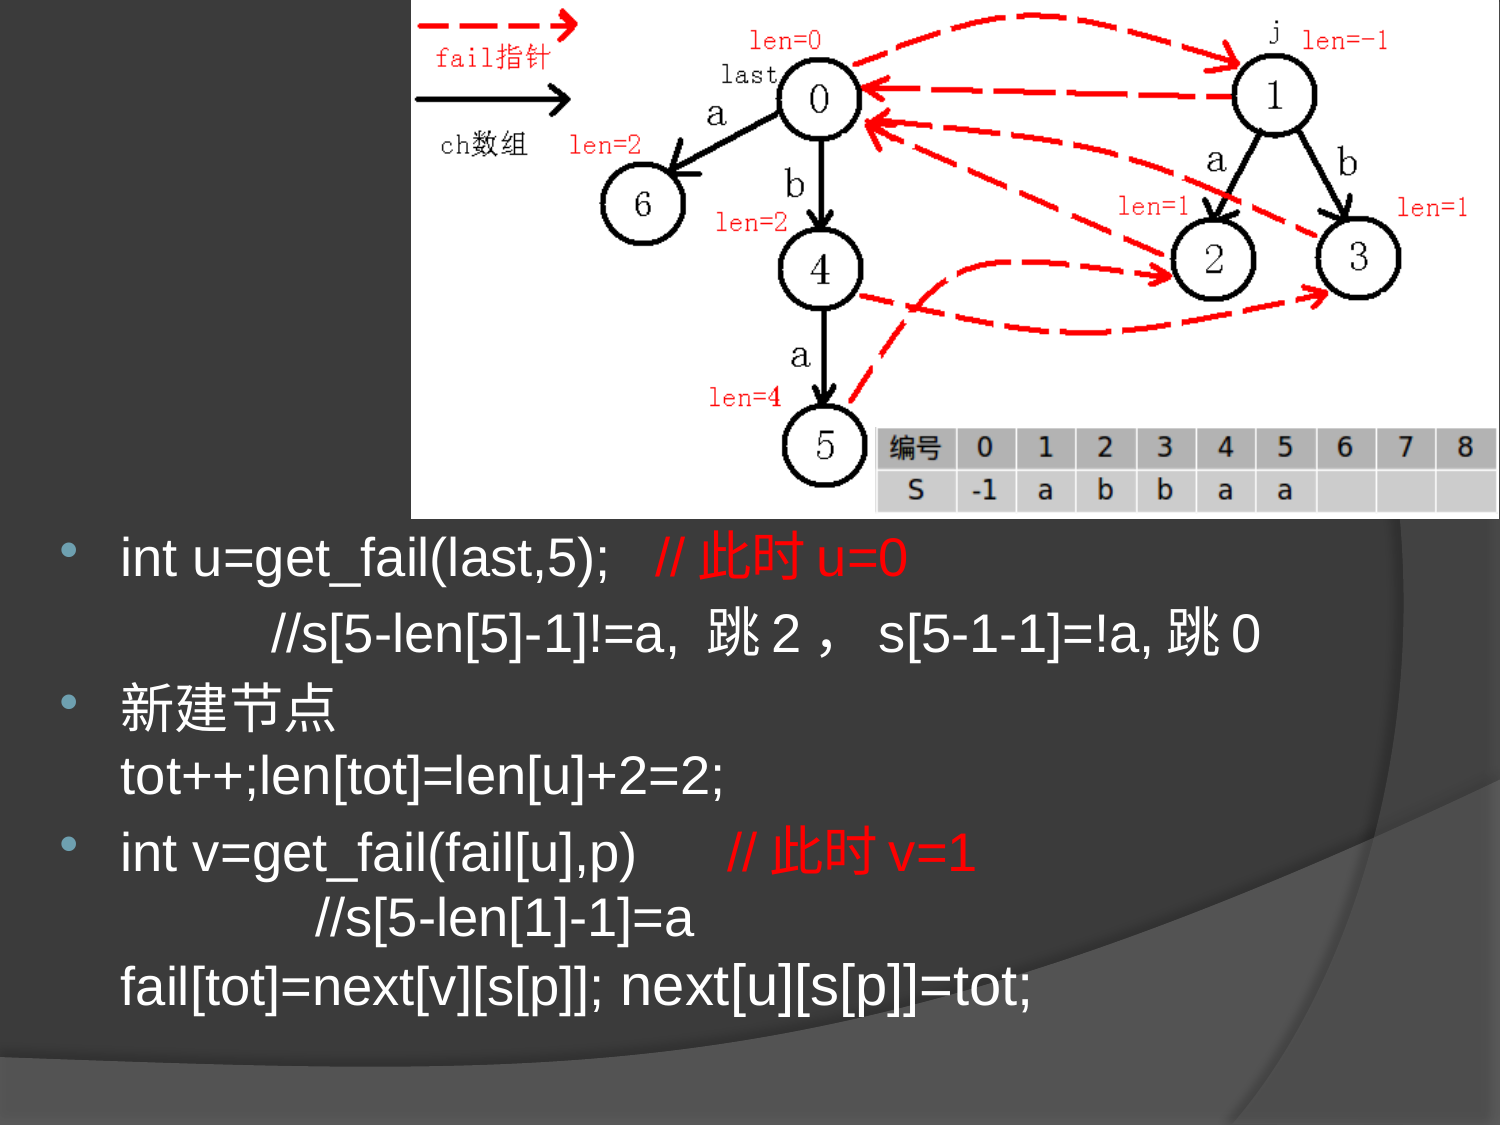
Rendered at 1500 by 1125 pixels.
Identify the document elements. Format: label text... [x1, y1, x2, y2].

picture [875, 427, 1498, 514]
text_box int u=get_fail(last,5); //此时u=0 //s[5-len[5]-1]!=a, 跳2，s[5-1-1]=!a,跳0 新建节点 tot++;len[tot]=len[u]+2=2; int v=get_fail(fail[u],p) //此时v=1 //s[5-len[1]-1]=a fail[tot]=next[v][s[p]]; next[u][s[p]]=tot; 2 [41, 515, 1459, 1125]
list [411, 0, 1499, 519]
